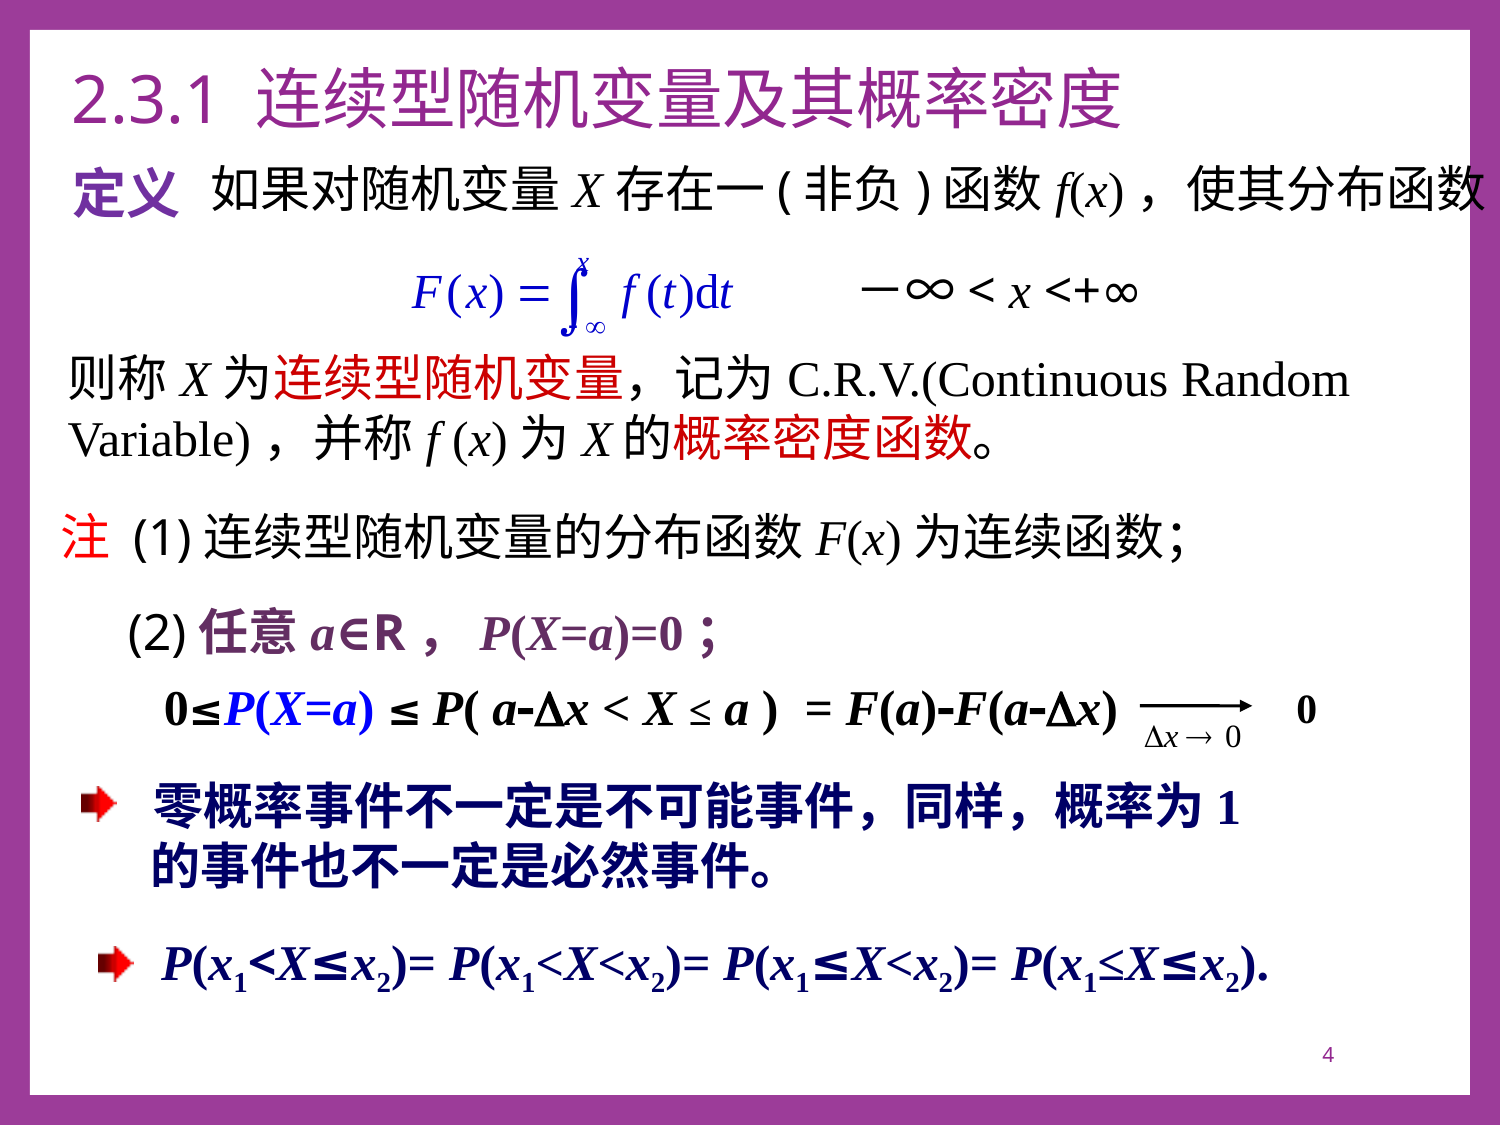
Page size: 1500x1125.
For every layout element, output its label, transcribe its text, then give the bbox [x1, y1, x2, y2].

text_box 则称X为连续型随机变量，记为C.R.V.(Continuous Random Variable)，并称f (x)为X 的概率密度函数。 [53, 339, 1366, 474]
text_box (2)任意a∈R，P(X=a)=0； [61, 593, 1024, 668]
text_box 如果对随机变量X存在一(非负)函数f(x)，使其分布函数 [172, 150, 1500, 225]
text_box 0 [1281, 674, 1333, 740]
text_box = F(a)-F(a-Dx) [789, 668, 1134, 743]
picture [81, 786, 117, 822]
text_box P(x1<X≤x2)= P(x1<X<x2)= P(x1≤X<x2)= P(x1≤X≤x2). [83, 922, 1285, 1006]
text_box 零概率事件不一定是不可能事件，同样，概率为1 的事件也不一定是必然事件。 [67, 766, 1473, 902]
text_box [1138, 717, 1247, 757]
slide_number 4 [1139, 1026, 1349, 1087]
text_box 注 (1)连续型随机变量的分布函数F(x)为连续函数； [45, 498, 1229, 574]
title 2.3.1 连续型随机变量及其概率密度 [56, 41, 1301, 162]
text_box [402, 238, 741, 343]
text_box －∞< x <+∞ [840, 251, 1178, 327]
text_box 0≤P(X=a) ≤ P( a-Dx < X ≤ a ) [136, 668, 789, 743]
picture [98, 946, 134, 982]
text_box 定义 [57, 151, 196, 232]
text_box [1139, 699, 1253, 713]
